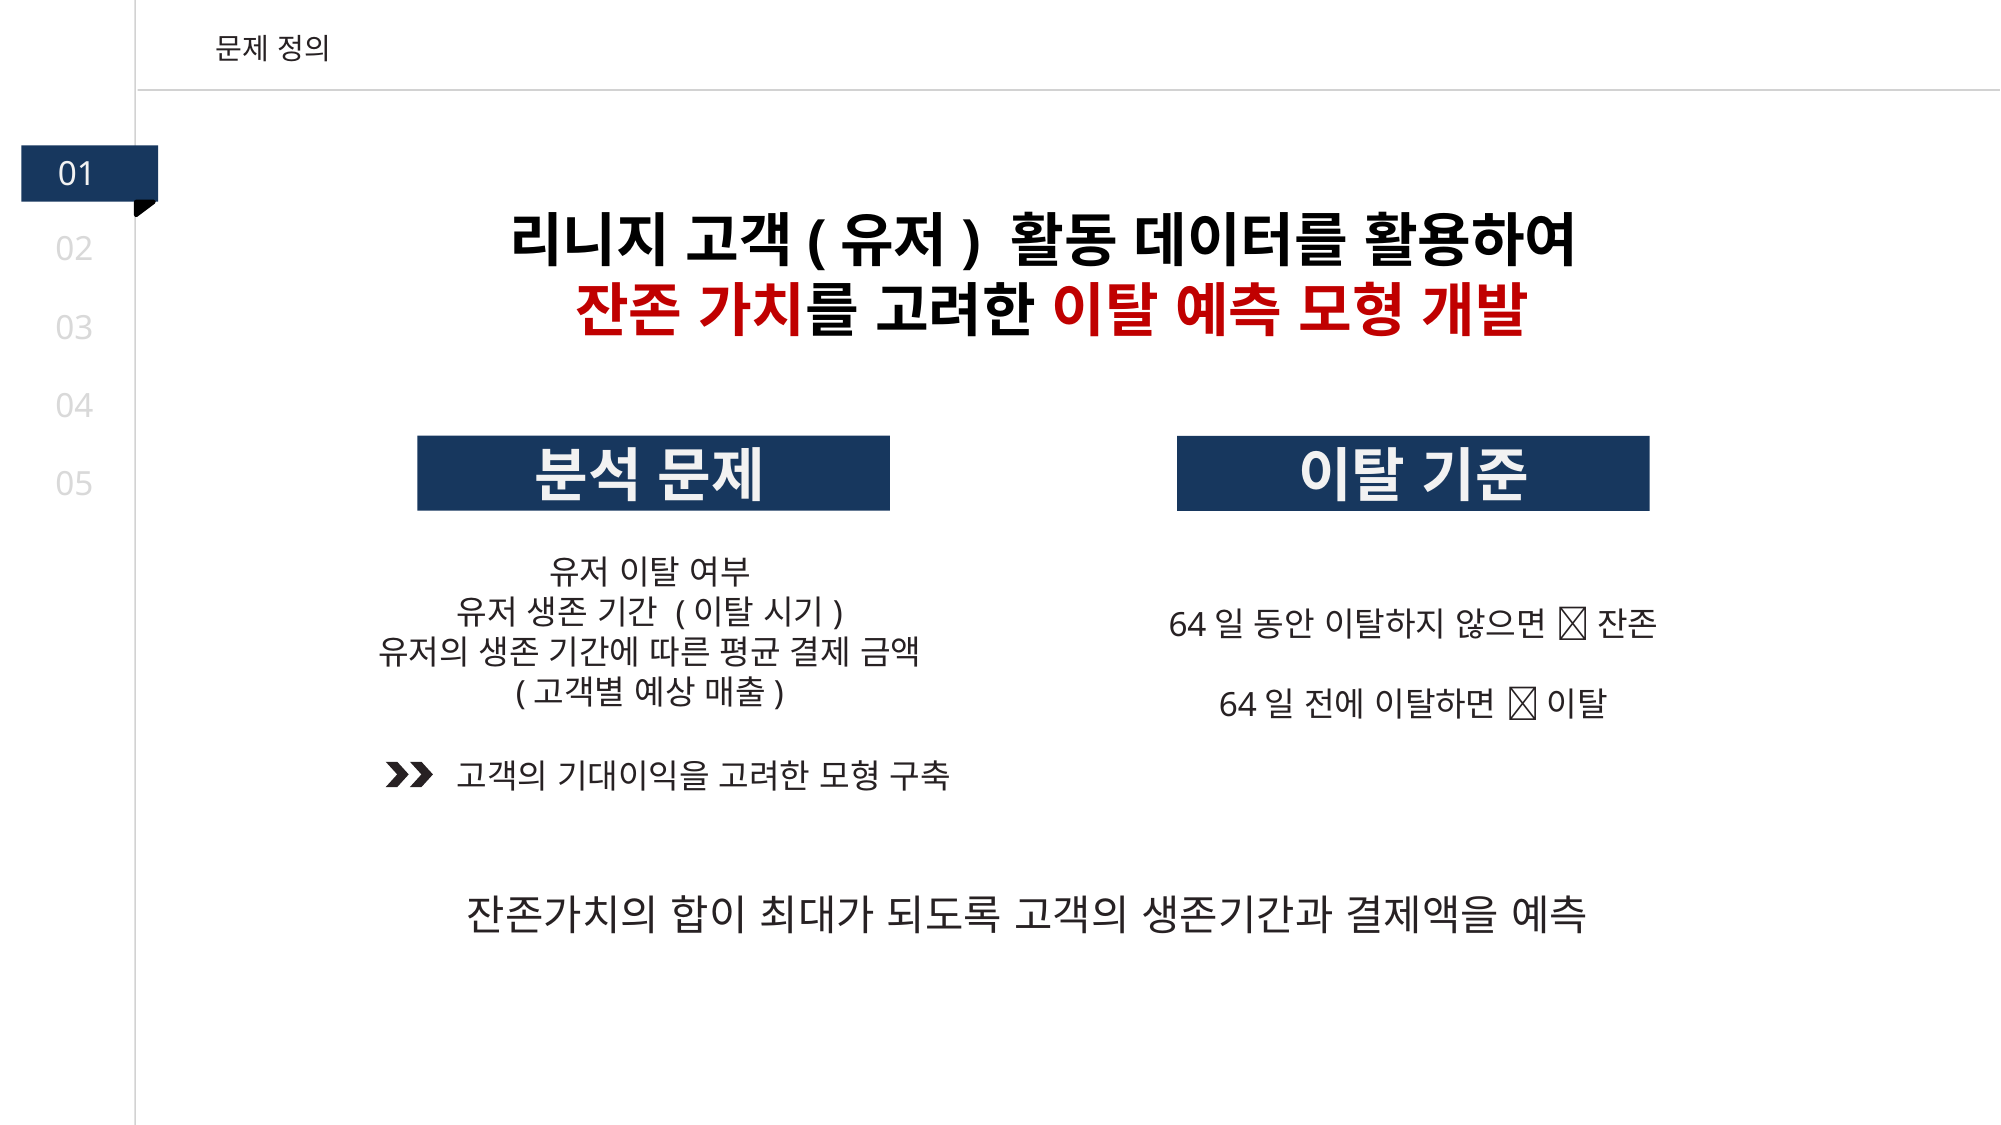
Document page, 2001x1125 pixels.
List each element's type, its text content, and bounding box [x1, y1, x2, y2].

text_box 유저 이탈 여부 유저 생존 기간 (이탈 시기) 유저의 생존 기간에 따른 평균 결제 금액 (고객별 예상 매출) [358, 543, 941, 719]
text_box 04 [40, 376, 115, 432]
text_box [19, 143, 130, 204]
text_box [383, 759, 411, 790]
text_box 문제 정의 [194, 22, 353, 73]
text_box 03 [40, 298, 115, 354]
text_box 01 [43, 144, 130, 200]
text_box [407, 759, 435, 790]
text_box [836, 434, 892, 513]
text_box 64일 동안 이탈하지 않으면  잔존 64일 전에 이탈하면  이탈 [1146, 595, 1680, 731]
text_box [140, 143, 160, 204]
text_box [1638, 434, 1652, 513]
text_box 리니지 고객(유저) 활동 데이터를 활용하여 잔존 가치를 고려한 이탈 예측 모형 개발 [194, 196, 1910, 351]
text_box 이탈 기준 [1189, 430, 1638, 516]
text_box [140, 199, 156, 215]
text_box 분석 문제 [464, 430, 836, 516]
text_box 02 [40, 219, 115, 275]
text_box 05 [40, 455, 115, 510]
text_box [415, 434, 464, 513]
text_box [1175, 434, 1189, 513]
text_box 잔존가치의 합이 최대가 되도록 고객의 생존기간과 결제액을 예측 [432, 881, 1622, 946]
text_box 고객의 기대이익을 고려한 모형 구축 [430, 747, 978, 803]
